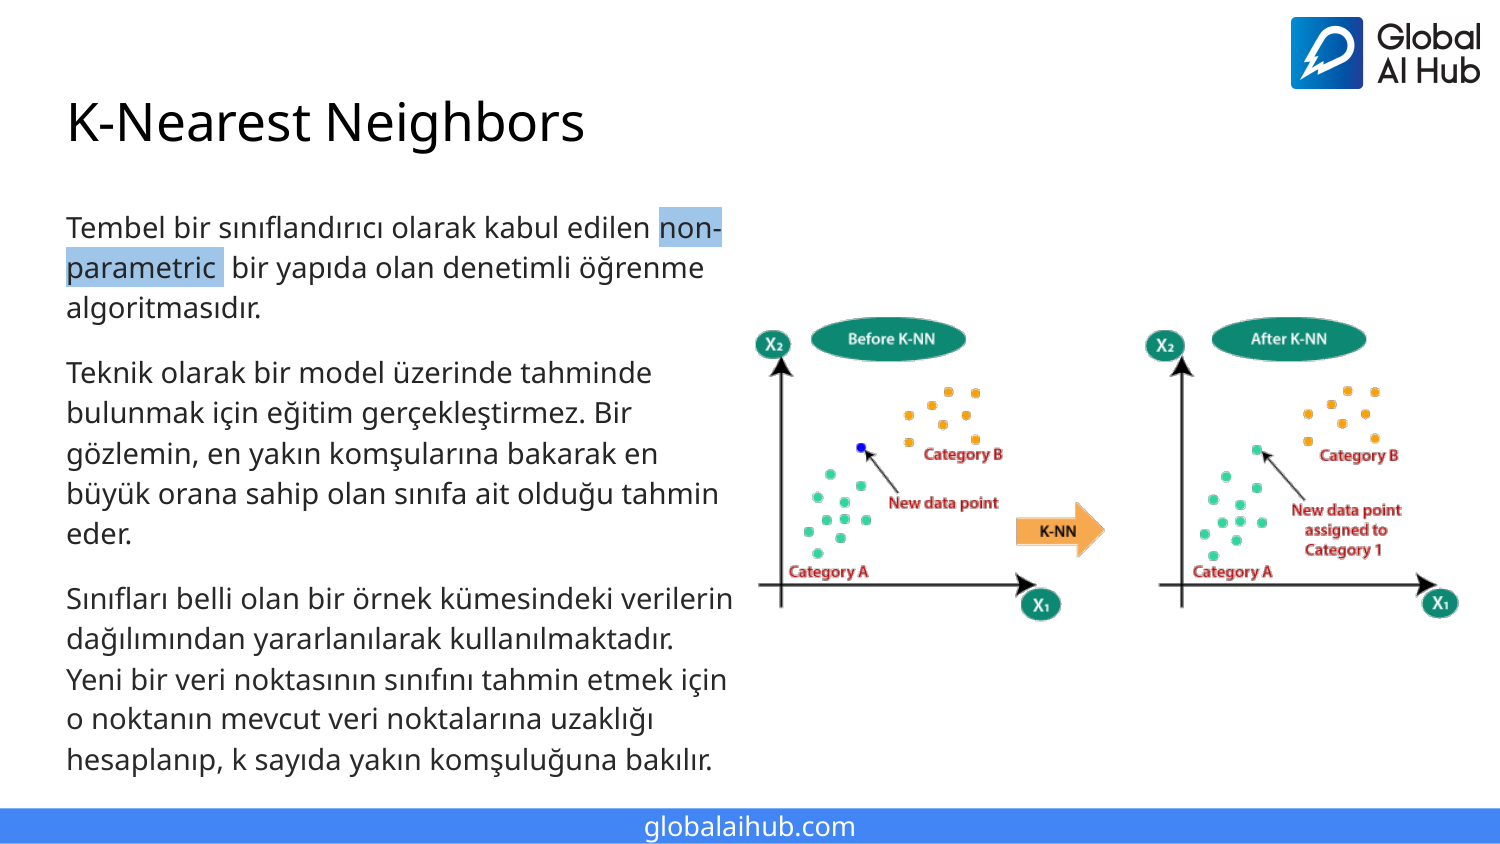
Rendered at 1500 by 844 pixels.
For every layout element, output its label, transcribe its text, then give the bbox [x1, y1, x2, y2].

title K-Nearest Neighbors [51, 72, 1449, 167]
list Tembel bir sınıflandırıcı olarak kabul edilen non-parametric bir yapıda olan denetimli öğrenme algoritmasıdır. Teknik olarak bir model üzerinde tahminde bulunmak için eğitim gerçekleştirmez. Bir gözlemin, en yakın komşularına bakarak en büyük orana sahip olan sınıfa ait olduğu tahmin eder. Sınıfları belli olan bir örnek kümesindeki verilerin dağılımından yararlanılarak kullanılmaktadır. Yeni bir veri noktasının sınıfını tahmin etmek için o noktanın mevcut veri noktalarına uzaklığı hesaplanıp, k sayıda yakın komşuluğuna bakılır. [51, 189, 750, 750]
picture [749, 283, 1462, 640]
picture [1295, 17, 1480, 89]
